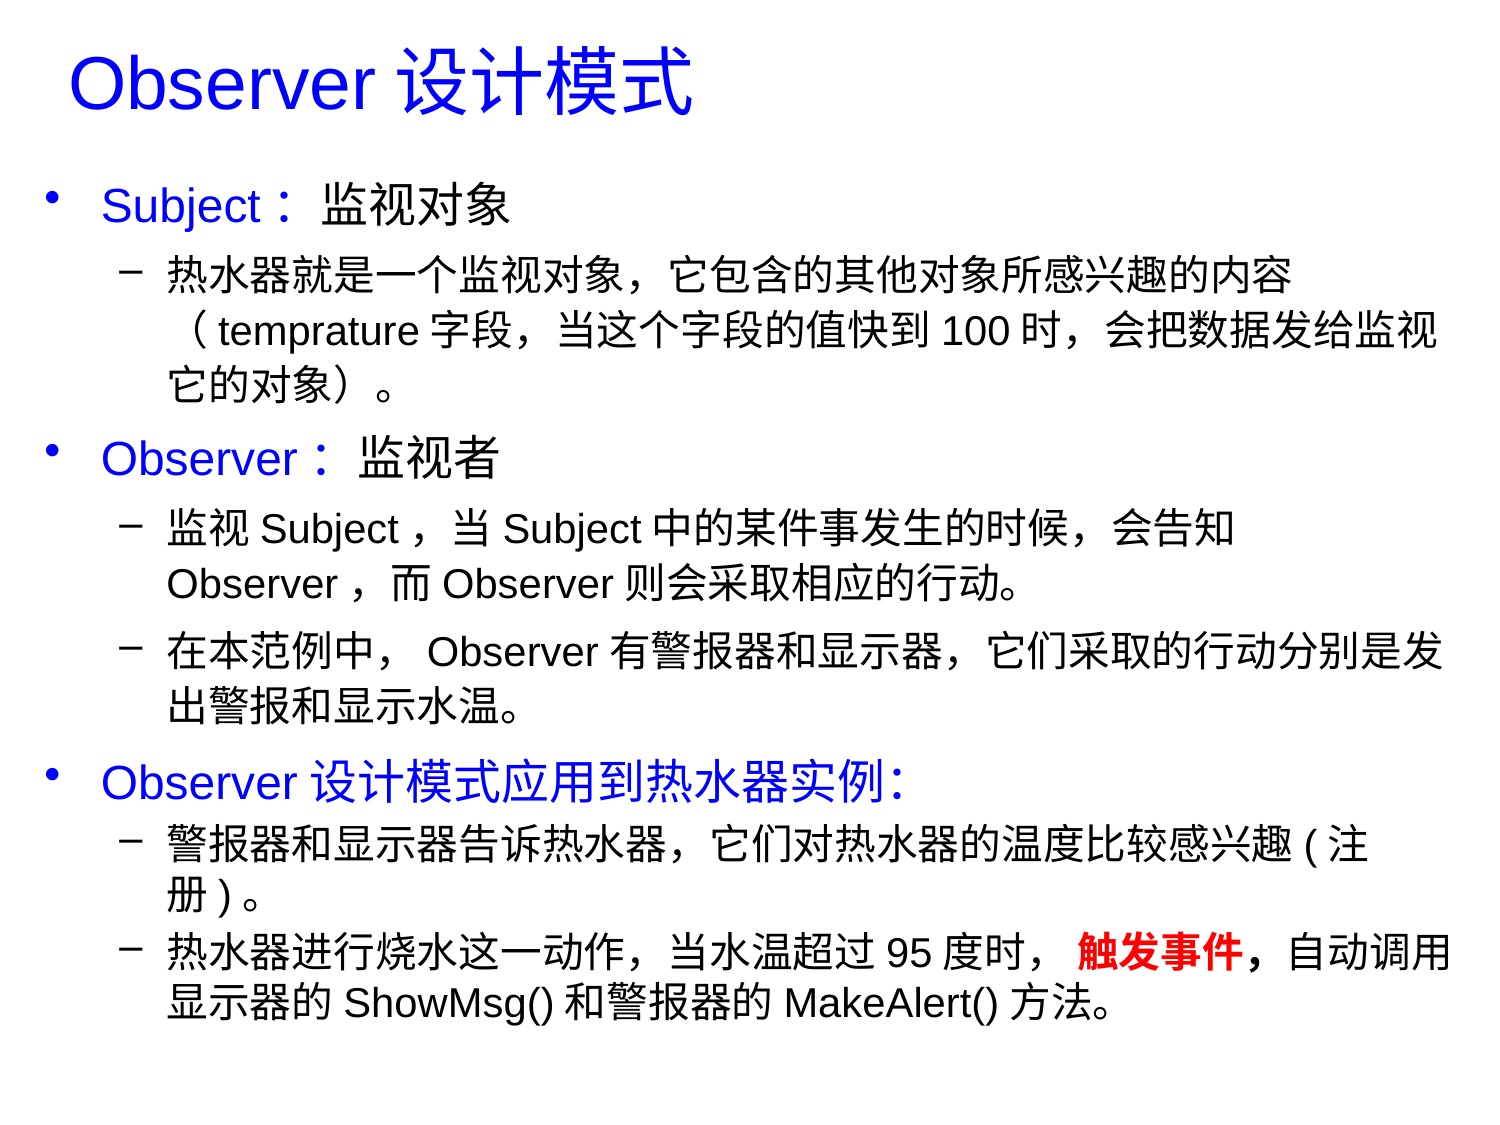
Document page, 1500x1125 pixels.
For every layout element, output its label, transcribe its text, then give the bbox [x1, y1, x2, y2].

list Subject：监视对象 热水器就是一个监视对象，它包含的其他对象所感兴趣的内容（temprature字段，当这个字段的值快到100时，会把数据发给监视它的对象）。 Observer：监视者 监视Subject，当Subject中的某件事发生的时候，会告知Observer，而Observer则会采取相应的行动。 在本范例中，Observer有警报器和显示器，它们采取的行动分别是发出警报和显示水温。 Observer设计模式应用到热水器实例： 警报器和显示器告诉热水器，它们对热水器的温度比较感兴趣(注册)。 热水器进行烧水这一动作，当水温超过95度时， 触发事件，自动调用显示器的ShowMsg()和警报器的MakeAlert()方法。 [29, 160, 1471, 1047]
title Observer设计模式 [53, 33, 799, 126]
